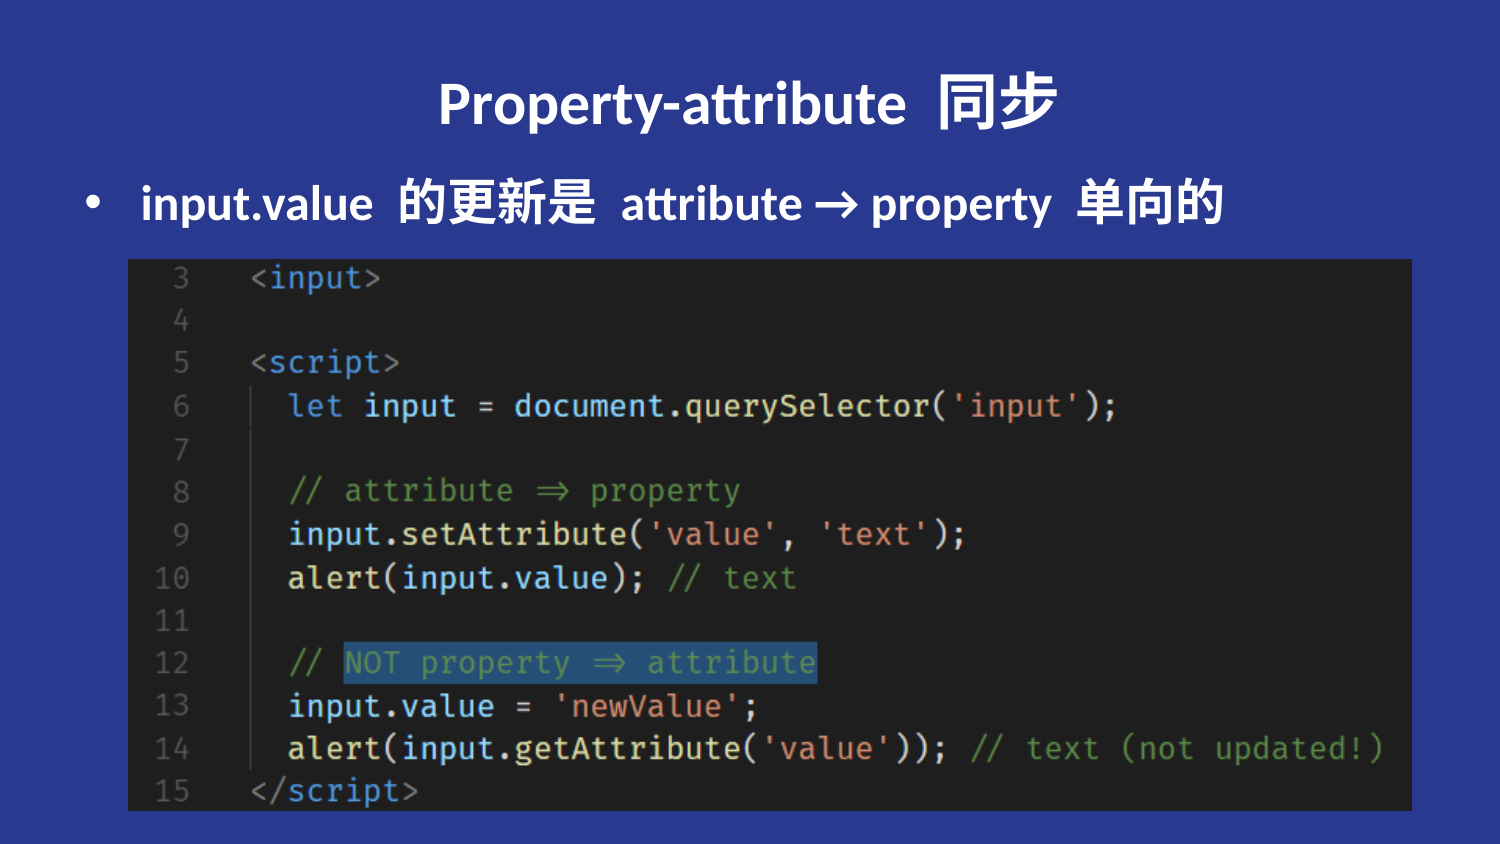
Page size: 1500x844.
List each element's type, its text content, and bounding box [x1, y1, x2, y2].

list input.value 的更新是 attribute → property 单向的 [73, 159, 1427, 835]
picture [128, 258, 1412, 811]
title Property-attribute 同步 [209, 51, 1291, 146]
